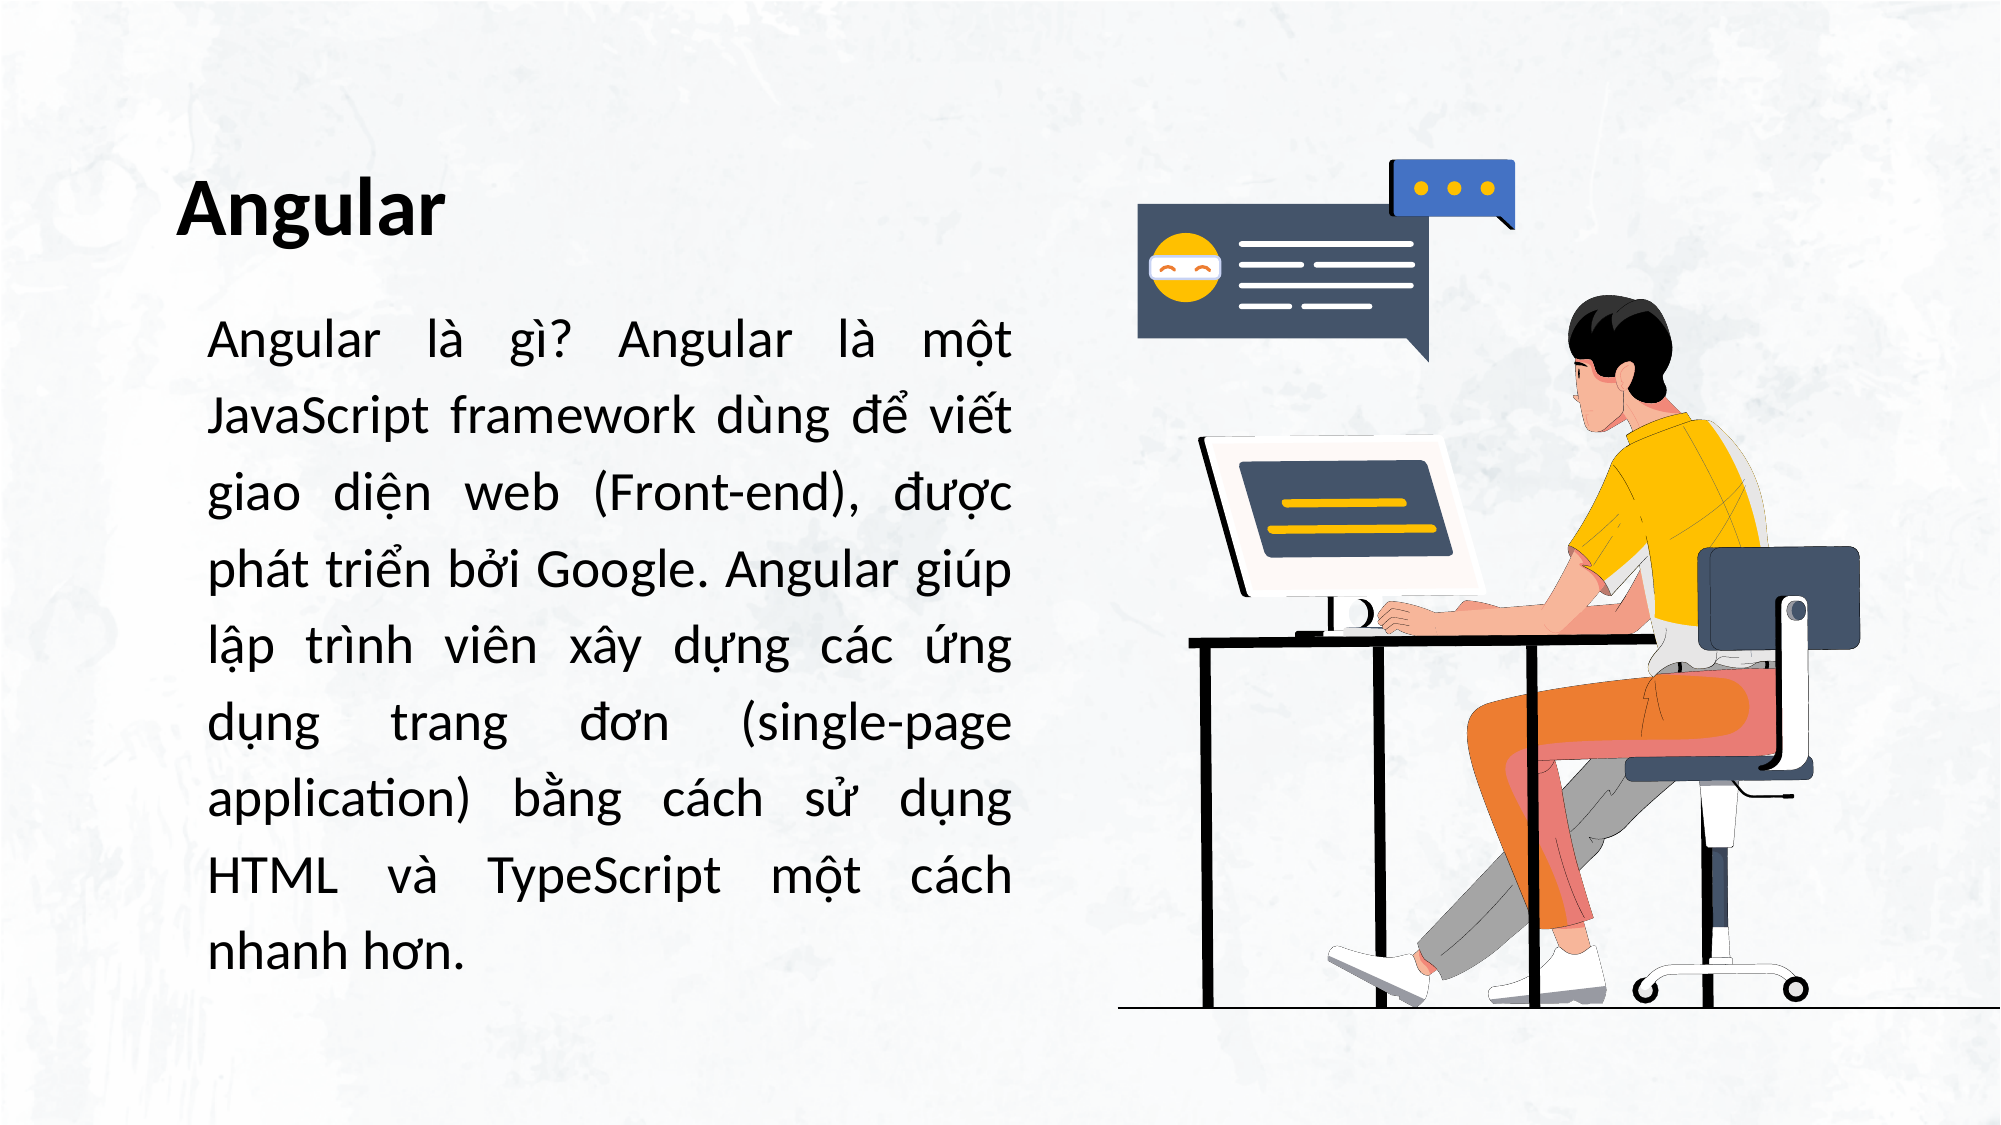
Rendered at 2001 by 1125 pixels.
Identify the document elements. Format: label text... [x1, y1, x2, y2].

picture [3, 2, 2000, 1125]
list Angular là gì? Angular là một JavaScript framework dùng để viết giao diện web (Front-end), được phát triển bởi Google. Angular giúp lập trình viên xây dựng các ứng dụng trang đơn (single-page application) bằng cách sử dụng HTML và TypeScript một cách nhanh hơn. [156, 271, 1035, 1008]
title Angular [156, 116, 1068, 272]
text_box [1137, 159, 1861, 1007]
